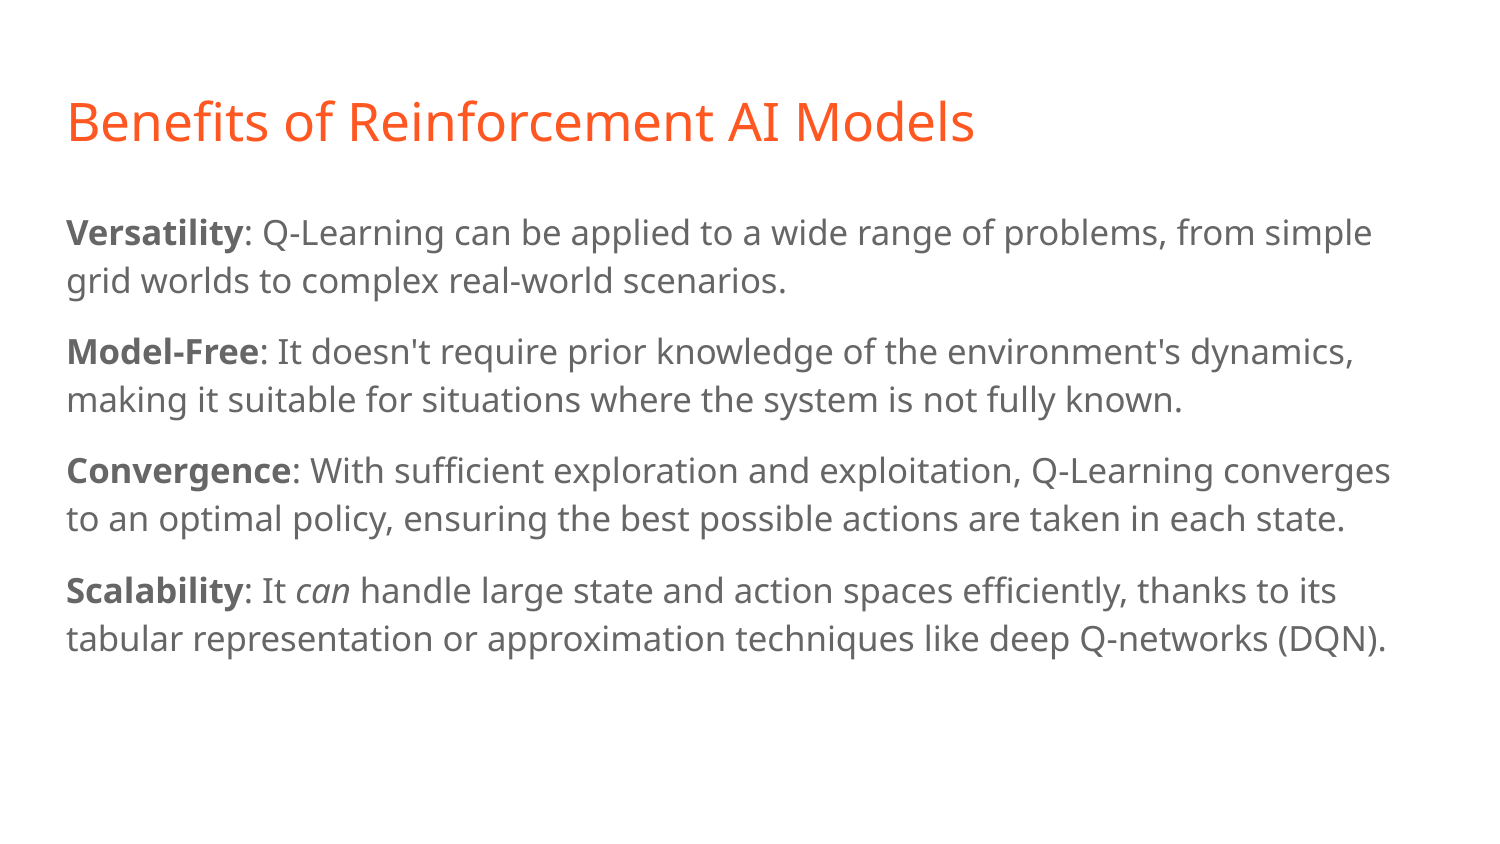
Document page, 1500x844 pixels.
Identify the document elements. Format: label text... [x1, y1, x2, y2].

title Benefits of Reinforcement AI Models [51, 72, 1449, 167]
list Versatility: Q-Learning can be applied to a wide range of problems, from simple grid worlds to complex real-world scenarios. Model-Free: It doesn't require prior knowledge of the environment's dynamics, making it suitable for situations where the system is not fully known. Convergence: With sufficient exploration and exploitation, Q-Learning converges to an optimal policy, ensuring the best possible actions are taken in each state. Scalability: It can handle large state and action spaces efficiently, thanks to its tabular representation or approximation techniques like deep Q-networks (DQN). [51, 189, 1449, 750]
